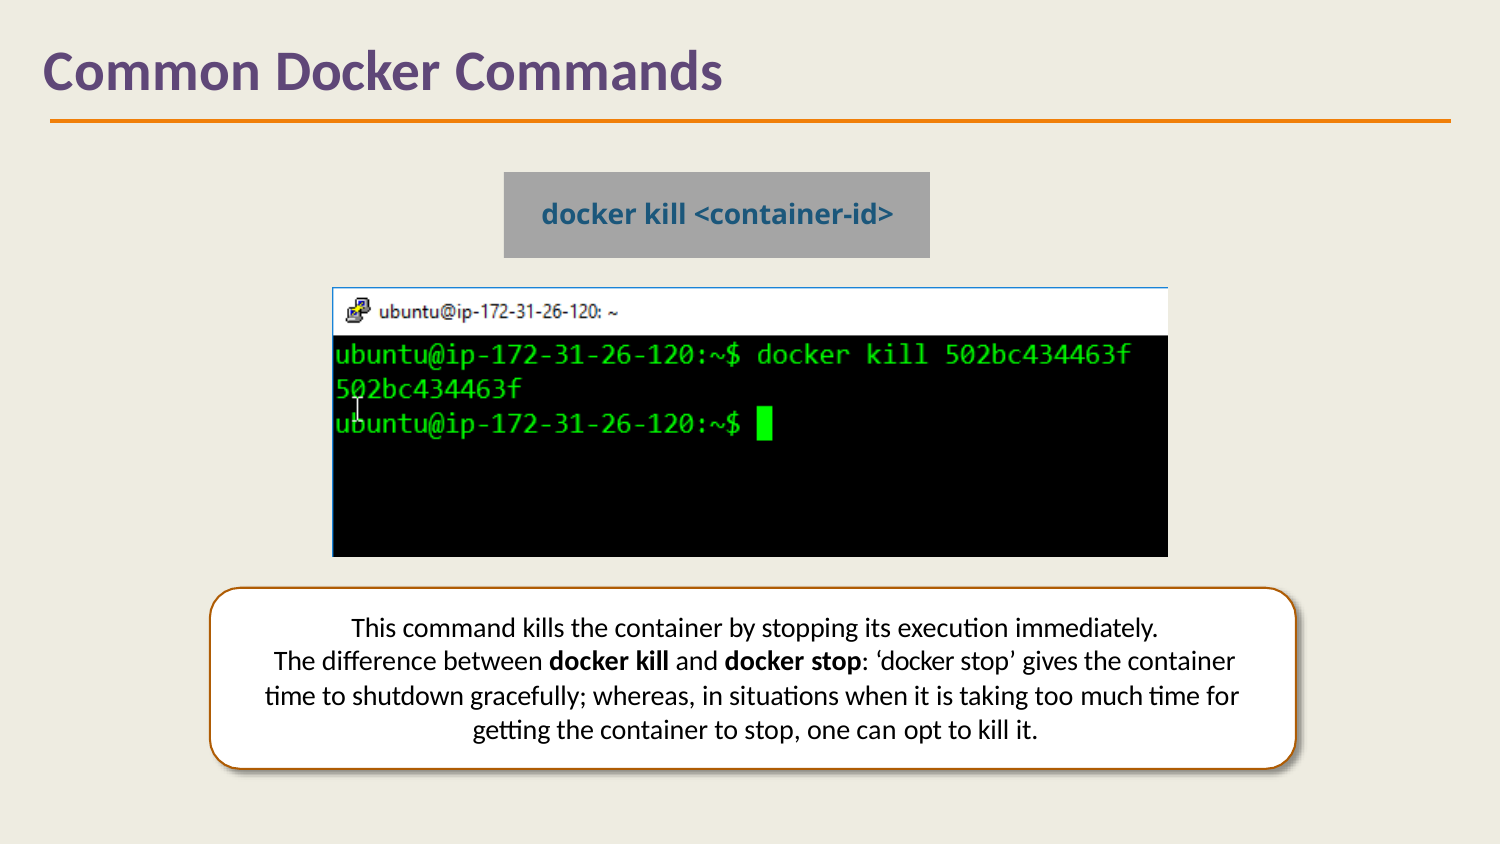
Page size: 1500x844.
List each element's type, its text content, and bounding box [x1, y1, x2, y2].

text_box [503, 172, 930, 258]
title Common Docker Commands [41, 30, 732, 174]
text_box This command kills the container by stopping its execution immediately. The difference between docker kill and docker stop: ‘docker stop’ gives the container time to shutdown gracefully; whereas, in situations when it is taking too much time for getting the container to stop, one can opt to kill it. [255, 607, 1255, 746]
text_box docker kill <container-id> [539, 194, 896, 231]
text_box [206, 584, 1308, 782]
text_box [209, 587, 1296, 769]
text_box [332, 287, 1168, 557]
